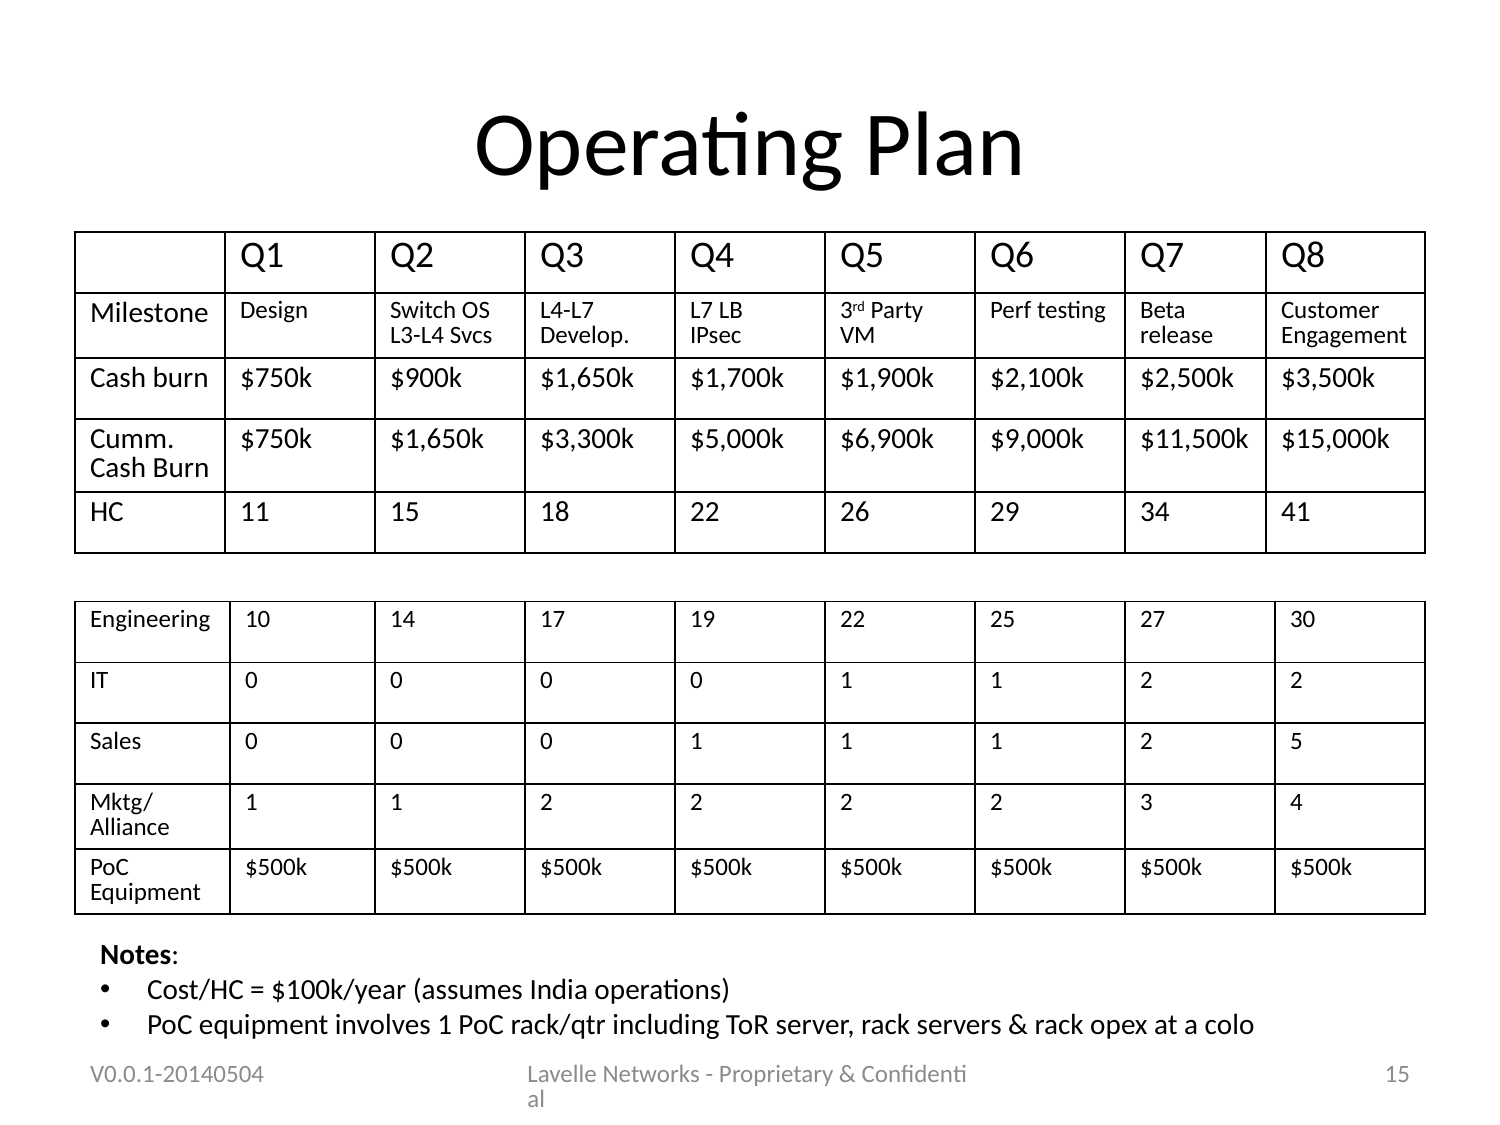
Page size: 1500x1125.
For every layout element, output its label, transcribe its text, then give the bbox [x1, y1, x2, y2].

table_cell 1 [376, 785, 524, 848]
table_cell $3,300k [526, 420, 674, 491]
table_cell $9,000k [976, 420, 1124, 491]
table_cell 0 [231, 724, 374, 783]
table_cell $5,000k [676, 420, 824, 491]
table_cell Cash burn [76, 359, 224, 418]
table_cell 15 [376, 493, 524, 552]
table_cell 0 [376, 724, 524, 783]
table_cell $500k [231, 850, 374, 913]
table_cell $2,100k [976, 359, 1124, 418]
table_cell 0 [676, 663, 824, 722]
table_cell 2 [1276, 663, 1424, 722]
table_header 17 [526, 602, 674, 662]
table_cell 4 [1276, 785, 1424, 848]
table_cell Cumm. Cash Burn [76, 420, 224, 491]
table_cell 0 [526, 663, 674, 722]
table_cell $1,900k [826, 359, 974, 418]
table_cell 2 [1126, 724, 1274, 783]
table_cell 2 [1126, 663, 1274, 722]
table_cell $500k [1126, 850, 1274, 913]
table_cell 1 [976, 663, 1124, 722]
table_cell 0 [231, 663, 374, 722]
table_cell 22 [676, 493, 824, 552]
table_cell $1,650k [526, 359, 674, 418]
table_cell 2 [976, 785, 1124, 848]
table_header Q2 [376, 233, 524, 292]
table_cell $2,500k [1126, 359, 1265, 418]
table_cell Customer Engagement [1267, 294, 1424, 357]
table_cell Design [226, 294, 374, 357]
table_cell Beta release [1126, 294, 1265, 357]
table_cell $750k [226, 359, 374, 418]
table_cell 11 [226, 493, 374, 552]
table_cell 41 [1267, 493, 1424, 552]
table_header 27 [1126, 602, 1274, 662]
table_cell 34 [1126, 493, 1265, 552]
table_header 10 [231, 602, 374, 662]
table_cell Switch OS L3-L4 Svcs [376, 294, 524, 357]
table_cell Mktg/Alliance [76, 785, 229, 848]
table_header Q8 [1267, 233, 1424, 292]
table_cell 29 [976, 493, 1124, 552]
table_cell $500k [826, 850, 974, 913]
table_cell 1 [676, 724, 824, 783]
table_cell $500k [676, 850, 824, 913]
table_header 14 [376, 602, 524, 662]
table_cell 1 [976, 724, 1124, 783]
table_header 30 [1276, 602, 1424, 662]
slide_number 15 [1074, 1042, 1425, 1103]
table_cell 5 [1276, 724, 1424, 783]
table_header 25 [976, 602, 1124, 662]
table_cell Sales [76, 724, 229, 783]
table_cell $500k [376, 850, 524, 913]
table_cell 3 [1126, 785, 1274, 848]
table_header Engineering [76, 602, 229, 662]
table_cell L7 LB IPsec [676, 294, 824, 357]
table_cell $6,900k [826, 420, 974, 491]
table_header Q5 [826, 233, 974, 292]
table_cell PoC Equipment [76, 850, 229, 913]
table_cell 1 [826, 663, 974, 722]
table_cell $500k [1276, 850, 1424, 913]
table_cell Milestone [76, 294, 224, 357]
table_cell HC [76, 493, 224, 552]
table_cell Perf testing [976, 294, 1124, 357]
footer Lavelle Networks - Proprietary & Confidential [512, 1048, 988, 1103]
table_header Q7 [1126, 233, 1265, 292]
table_cell 18 [526, 493, 674, 552]
table_cell $15,000k [1267, 420, 1424, 491]
text_box Notes: Cost/HC = $100k/year (assumes India operations) PoC equipment involves 1 PoC rack/qtr including ToR server, rack servers & rack opex at a colo [85, 928, 1271, 1048]
table_cell $500k [976, 850, 1124, 913]
table_cell $900k [376, 359, 524, 418]
table_header Q6 [976, 233, 1124, 292]
table_header Q1 [226, 233, 374, 292]
table_cell $3,500k [1267, 359, 1424, 418]
table_header Q3 [526, 233, 674, 292]
table_cell IT [76, 663, 229, 722]
table_cell 2 [826, 785, 974, 848]
table_cell L4-L7 Develop. [526, 294, 674, 357]
table_cell 2 [676, 785, 824, 848]
table_cell 0 [376, 663, 524, 722]
table_cell $1,700k [676, 359, 824, 418]
table_cell $500k [526, 850, 674, 913]
table_header 22 [826, 602, 974, 662]
table_header 19 [676, 602, 824, 662]
title Operating Plan [75, 45, 1425, 231]
table_cell 26 [826, 493, 974, 552]
table_cell $1,650k [376, 420, 524, 491]
table_cell 1 [231, 785, 374, 848]
table_header [76, 233, 224, 292]
table_cell 2 [526, 785, 674, 848]
table_cell 0 [526, 724, 674, 783]
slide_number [75, 1042, 425, 1103]
table_cell 3rd Party VM [826, 294, 974, 357]
table_cell 1 [826, 724, 974, 783]
table_cell $750k [226, 420, 374, 491]
table_cell $11,500k [1126, 420, 1265, 491]
table_header Q4 [676, 233, 824, 292]
